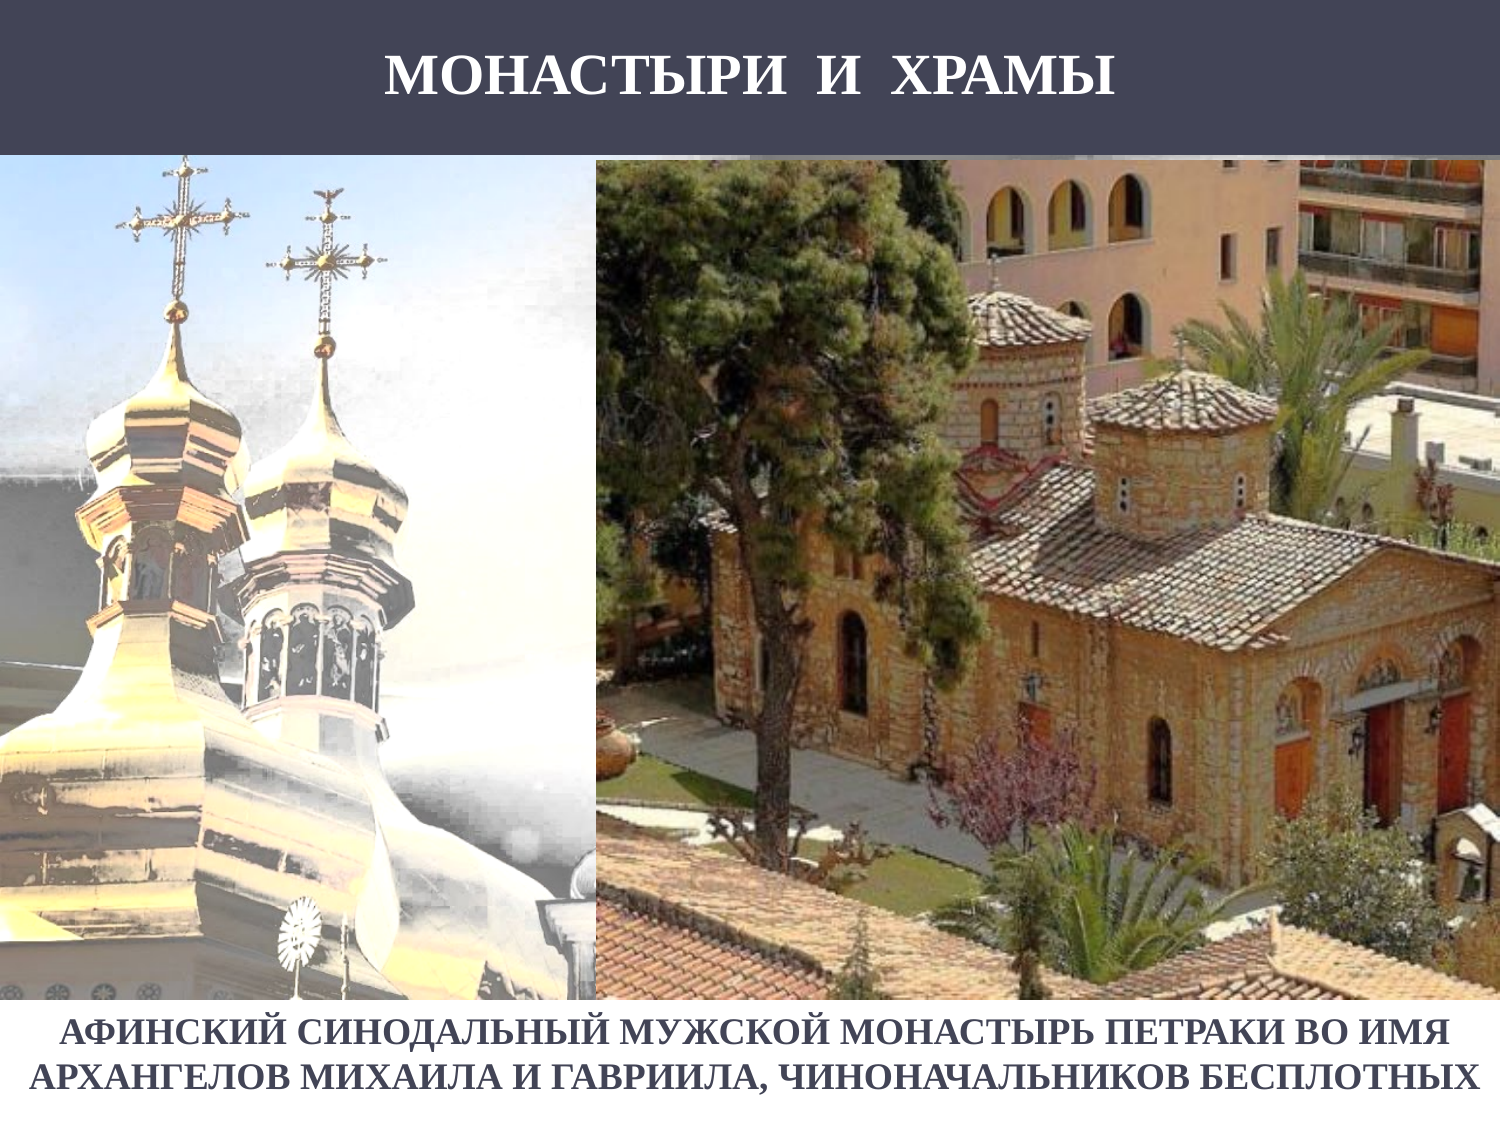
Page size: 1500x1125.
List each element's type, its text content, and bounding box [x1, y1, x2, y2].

title МОНАСТЫРИ И ХРАМЫ [0, 0, 1500, 114]
picture [0, 155, 1500, 1000]
subtitle АФИНСКИЙ СИНОДАЛЬНЫЙ МУЖСКОЙ МОНАСТЫРЬ ПЕТРАКИ ВО ИМЯ АРХАНГЕЛОВ МИХАИЛА И ГАВРИИЛА, ЧИНОНАЧАЛЬНИКОВ БЕСПЛОТНЫХ [0, 1009, 1500, 1125]
